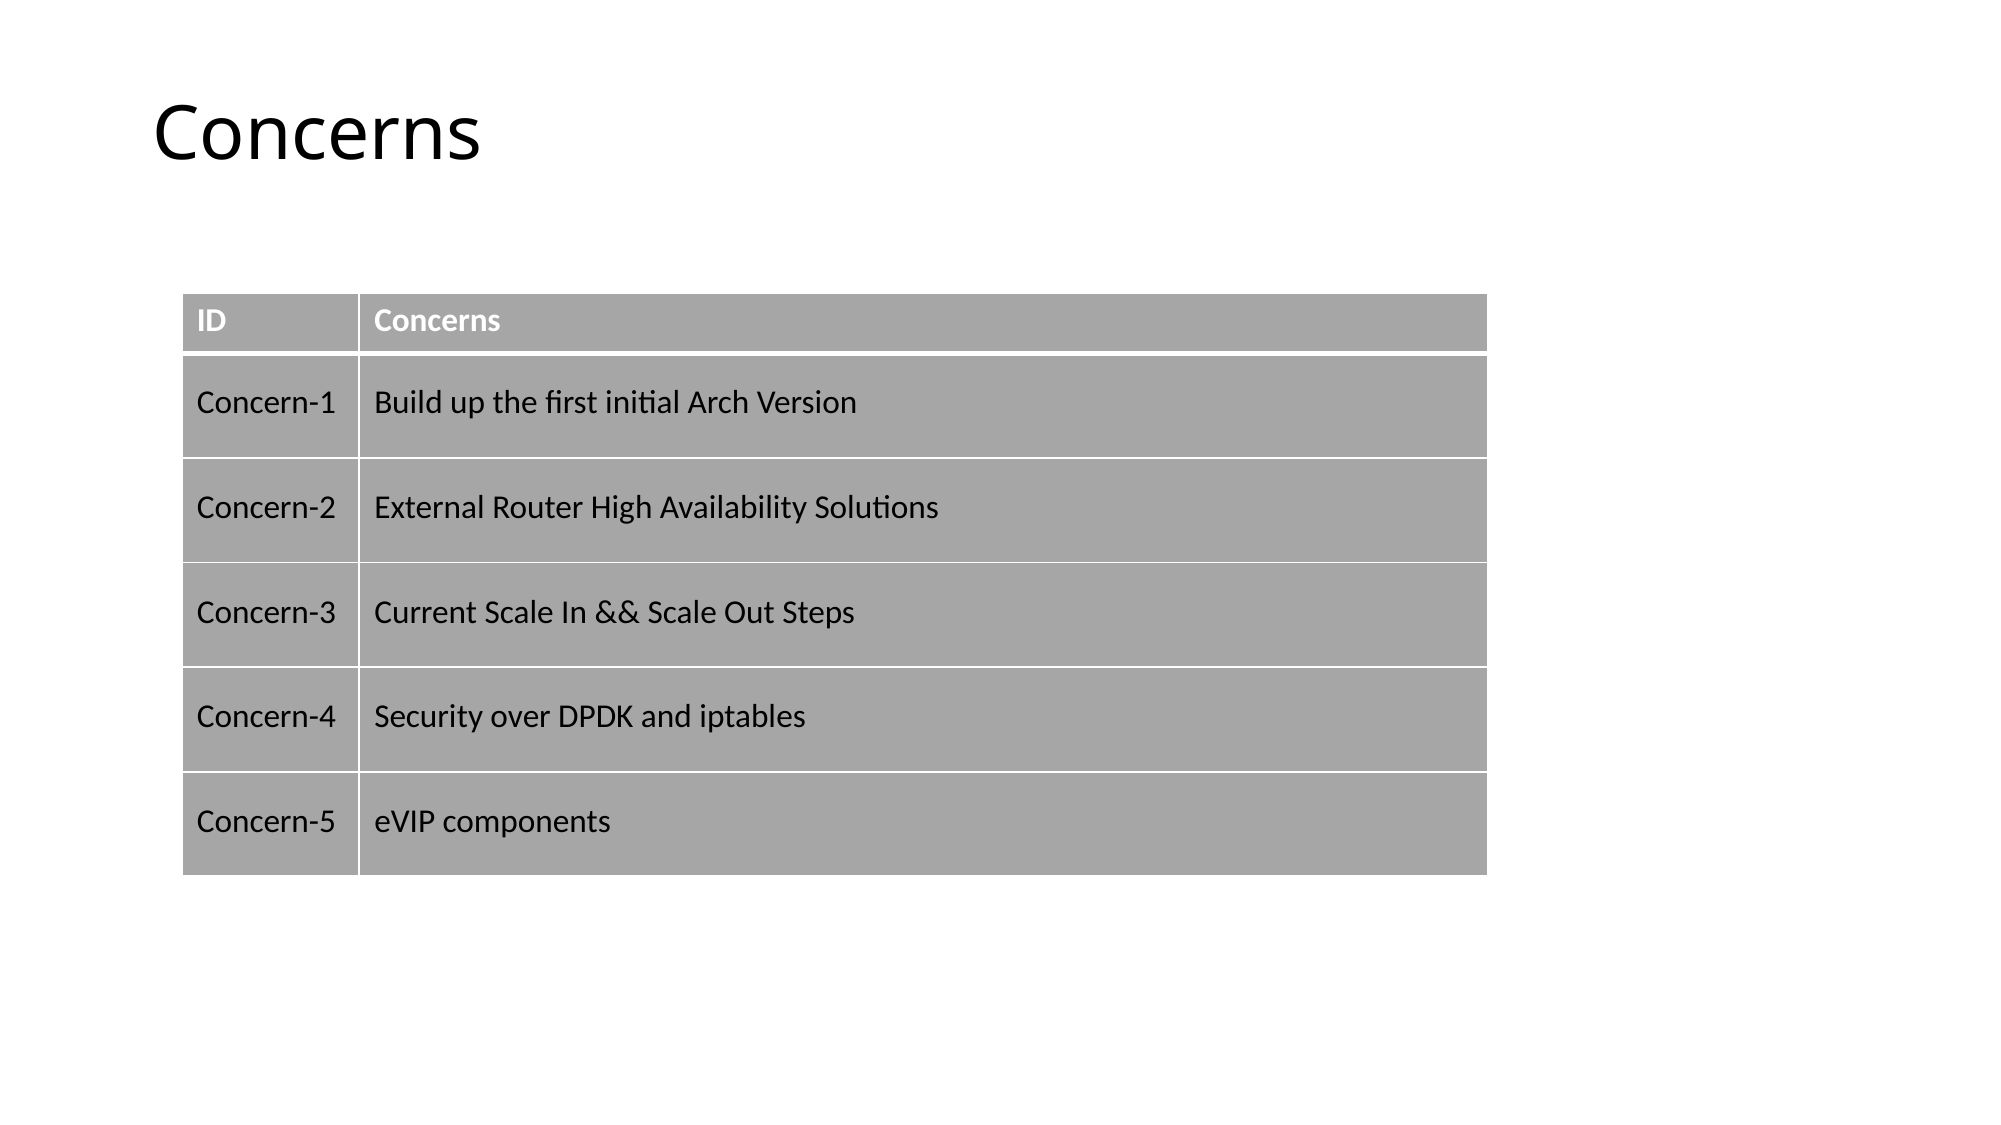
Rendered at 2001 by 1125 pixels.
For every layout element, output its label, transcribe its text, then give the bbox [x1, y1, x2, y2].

table_cell Build up the first initial Arch Version [360, 356, 1487, 457]
table_cell Concern-1 [183, 356, 358, 457]
title Concerns [137, 26, 1863, 244]
table_cell Security over DPDK and iptables [360, 668, 1487, 771]
table_header Concerns [360, 294, 1487, 351]
table_cell External Router High Availability Solutions [360, 459, 1487, 562]
table_cell Concern-5 [183, 773, 358, 875]
table_cell eVIP components [360, 773, 1487, 875]
table_header ID [183, 294, 358, 351]
table_cell Concern-4 [183, 668, 358, 771]
table_cell Current Scale In && Scale Out Steps [360, 563, 1487, 666]
table_cell Concern-2 [183, 459, 358, 562]
table_cell Concern-3 [183, 563, 358, 666]
